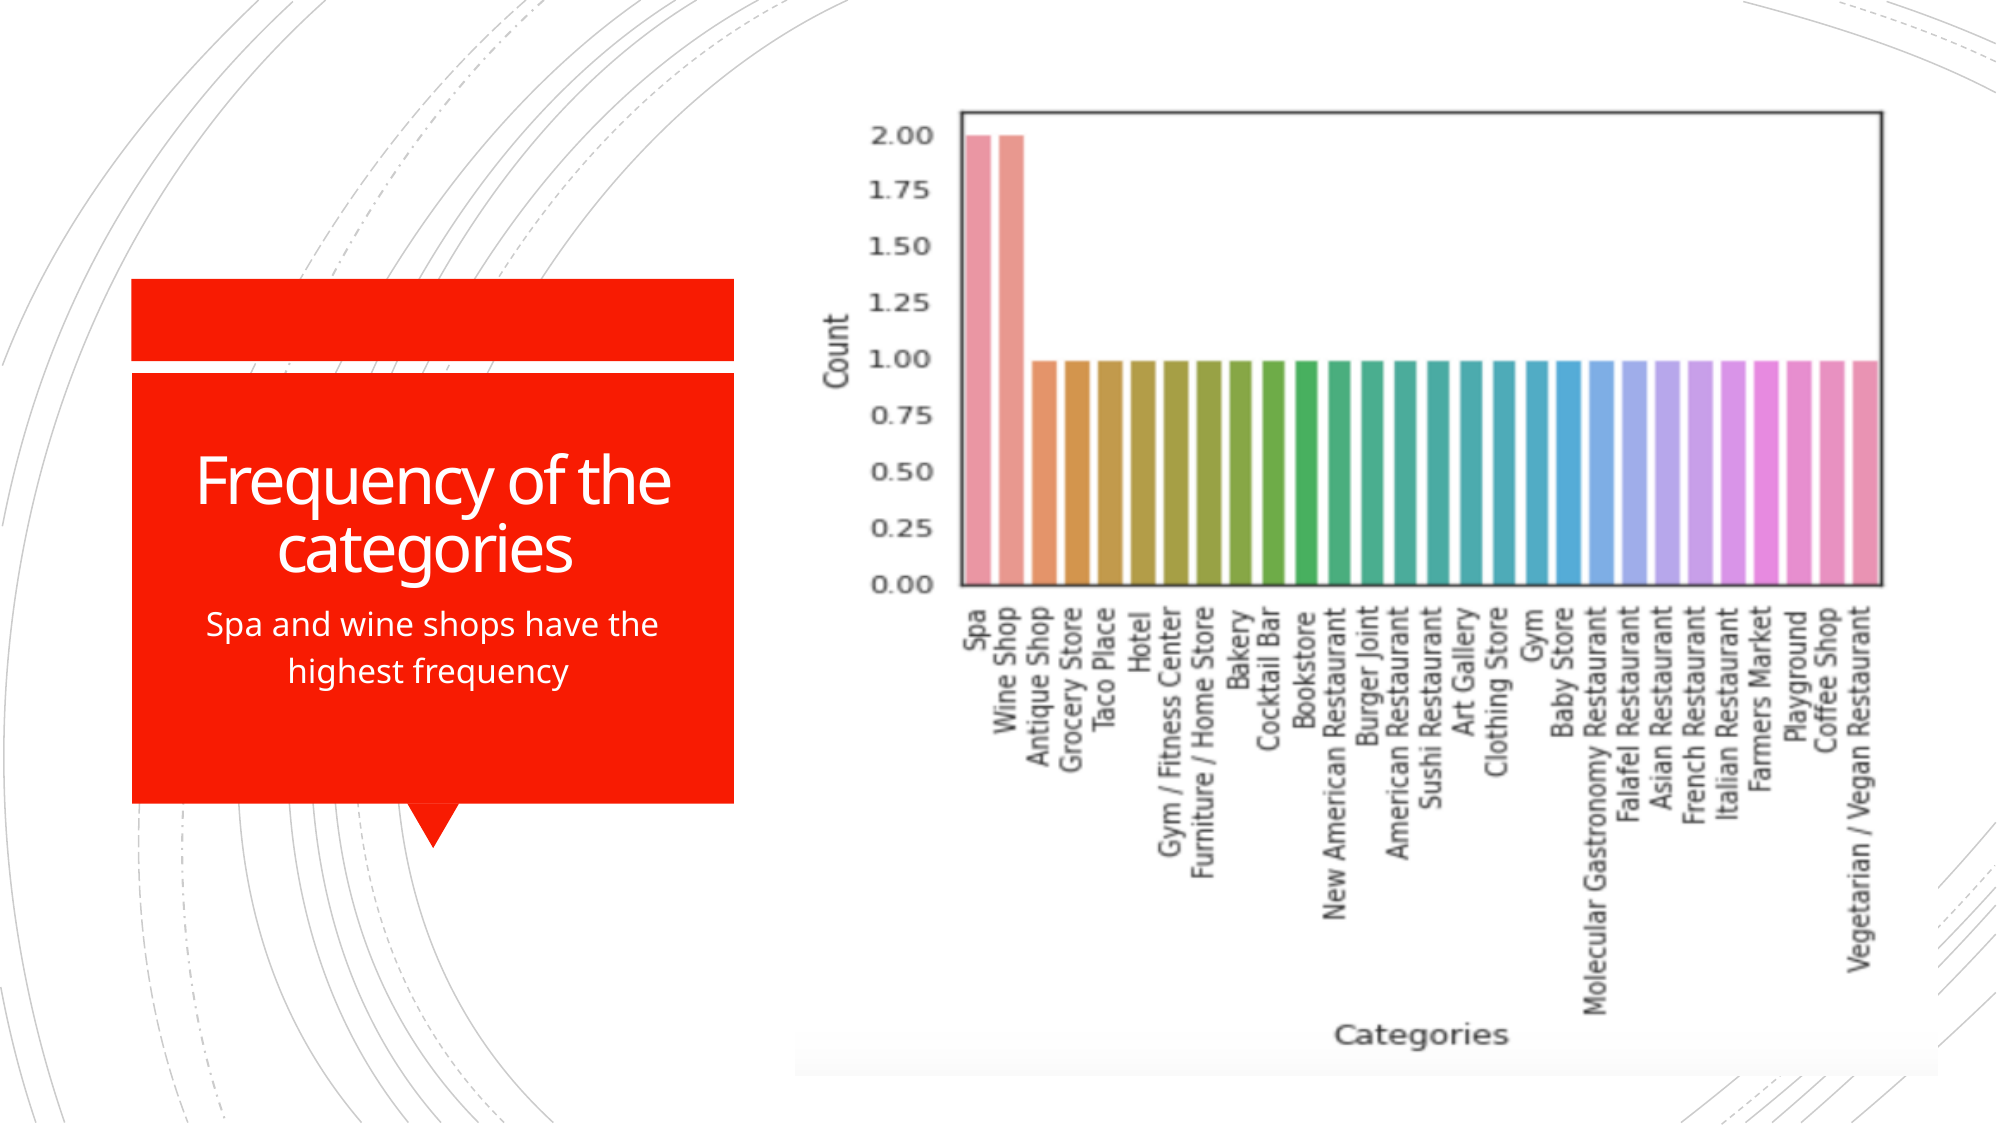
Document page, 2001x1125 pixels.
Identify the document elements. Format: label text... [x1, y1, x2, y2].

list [795, 106, 1938, 1076]
list Spa and wine shops have the highest frequency [145, 587, 721, 788]
title Frequency of the categories [145, 385, 721, 587]
